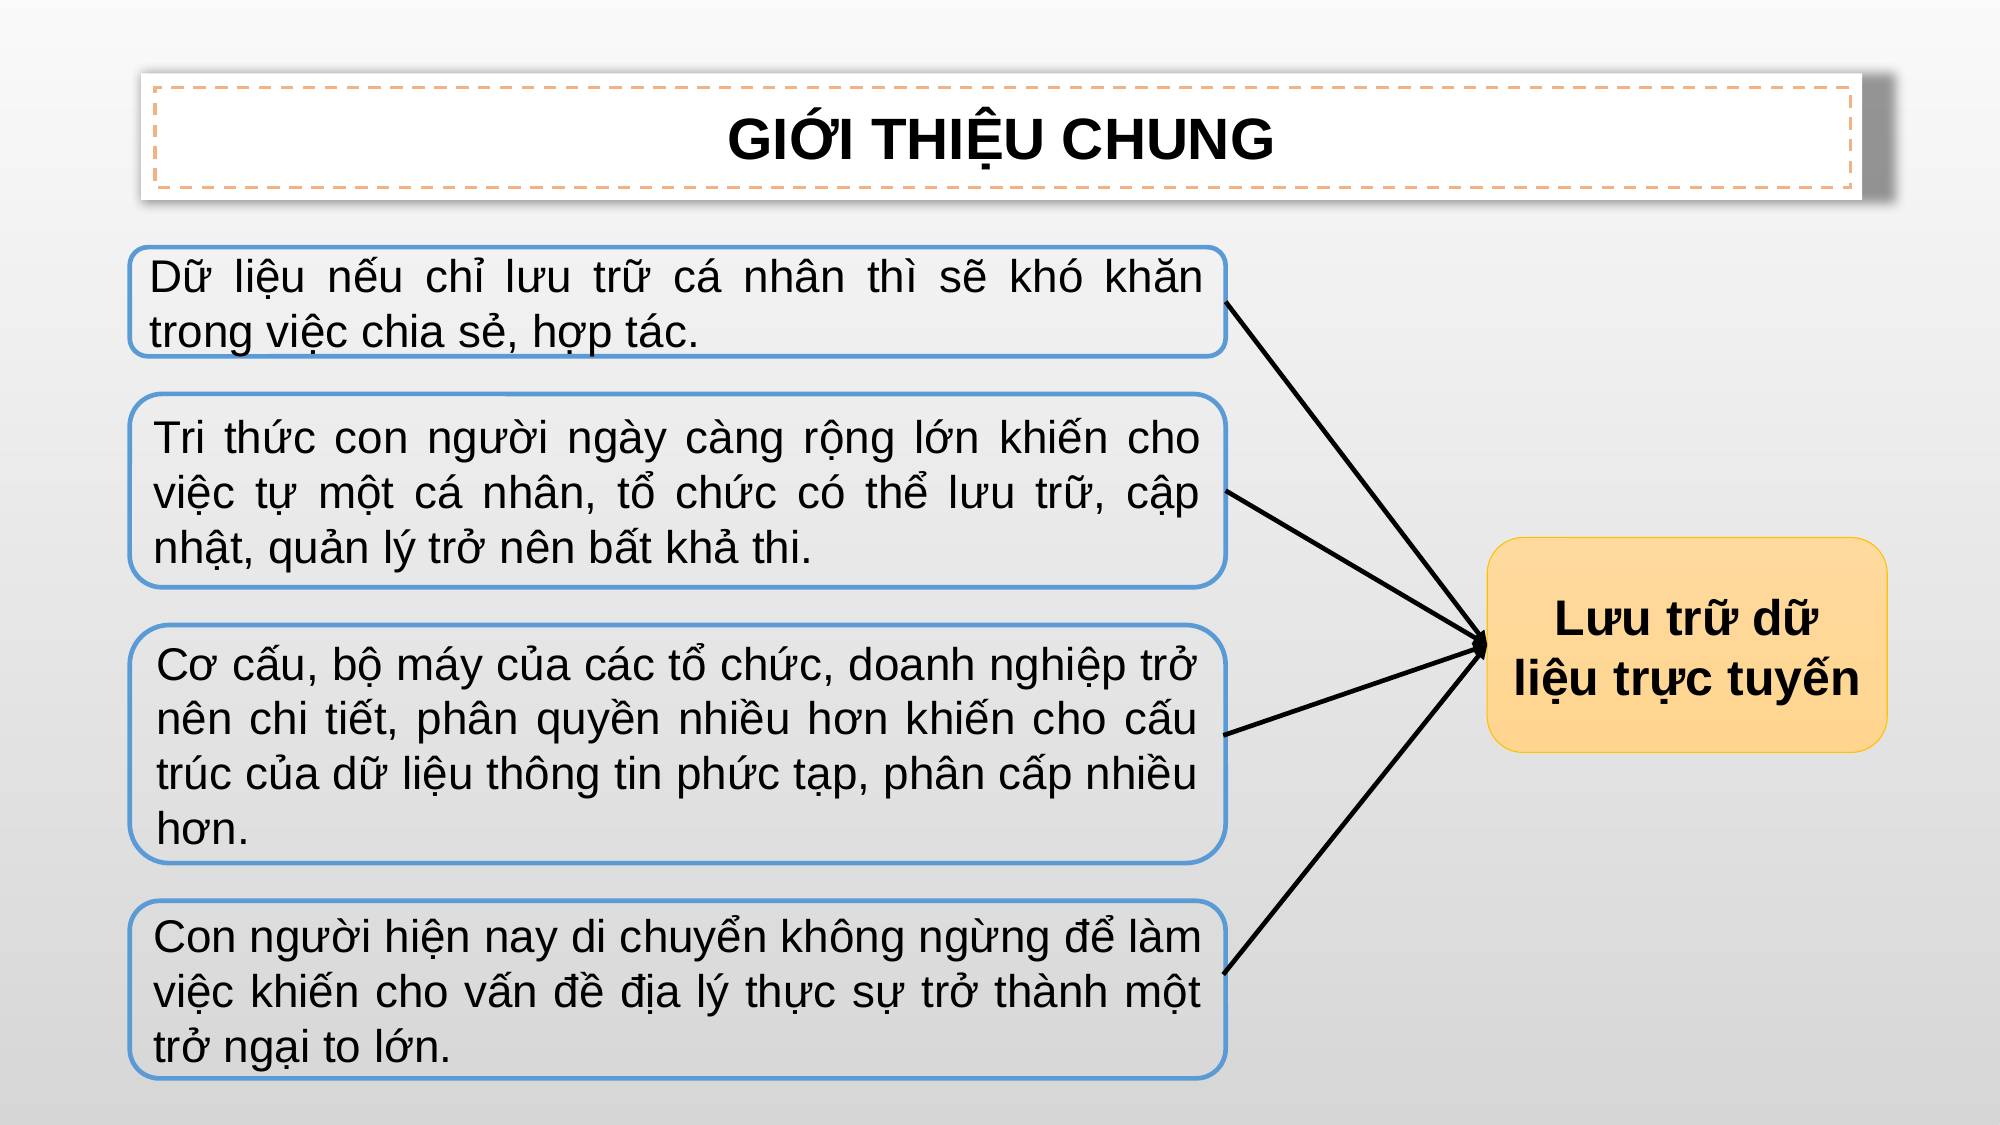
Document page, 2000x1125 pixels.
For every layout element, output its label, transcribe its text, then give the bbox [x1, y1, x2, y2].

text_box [1225, 301, 1488, 490]
text_box Cơ cấu, bộ máy của các tổ chức, doanh nghiệp trở nên chi tiết, phân quyền nhiều hơn khiến cho cấu trúc của dữ liệu thông tin phức tạp, phân cấp nhiều hơn. [129, 624, 1223, 864]
text_box Dữ liệu nếu chỉ lưu trữ cá nhân thì sẽ khó khăn trong việc chia sẻ, hợp tác. [129, 246, 1227, 357]
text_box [1223, 644, 1488, 975]
text_box Con người hiện nay di chuyển không ngừng để làm việc khiến cho vấn đề địa lý thực sự trở thành một trở ngại to lớn. [129, 900, 1227, 1079]
text_box Tri thức con người ngày càng rộng lớn khiến cho việc tự một cá nhân, tổ chức có thể lưu trữ, cập nhật, quản lý trở nên bất khả thi. [129, 393, 1225, 588]
text_box Lưu trữ dữ liệu trực tuyến [1488, 536, 1888, 753]
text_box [1225, 490, 1488, 644]
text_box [141, 73, 1863, 200]
